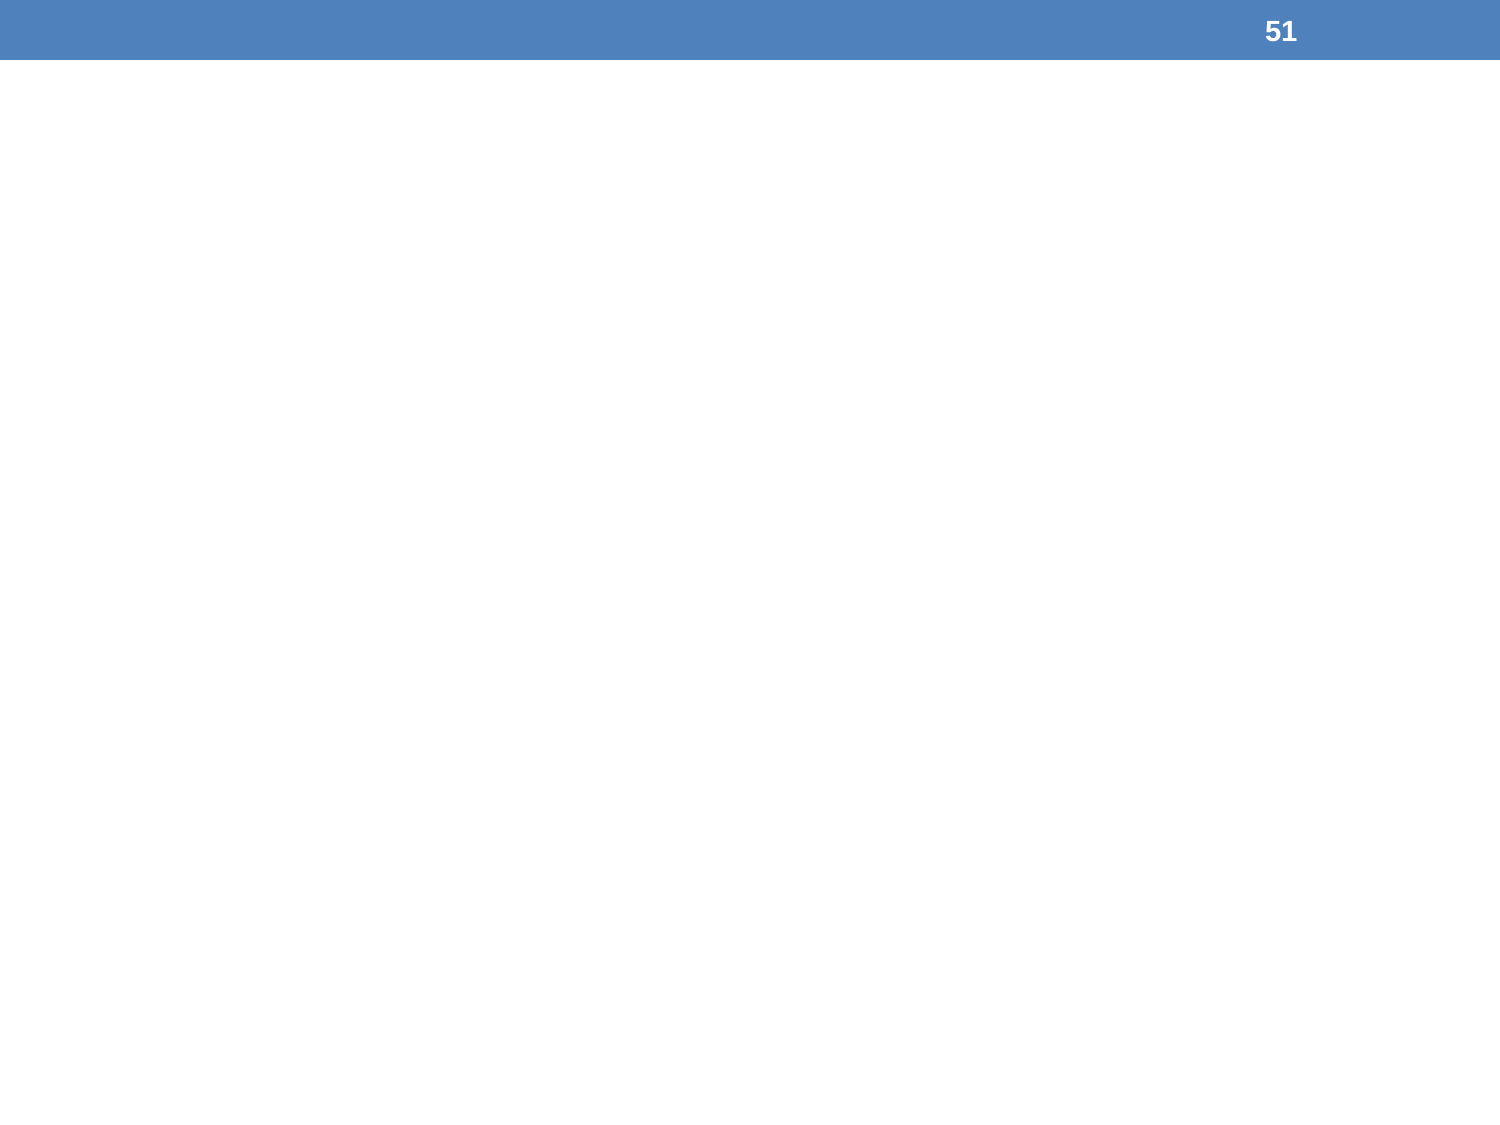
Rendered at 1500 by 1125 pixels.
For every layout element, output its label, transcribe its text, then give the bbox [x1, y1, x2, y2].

slide_number 51 [1250, 3, 1425, 57]
